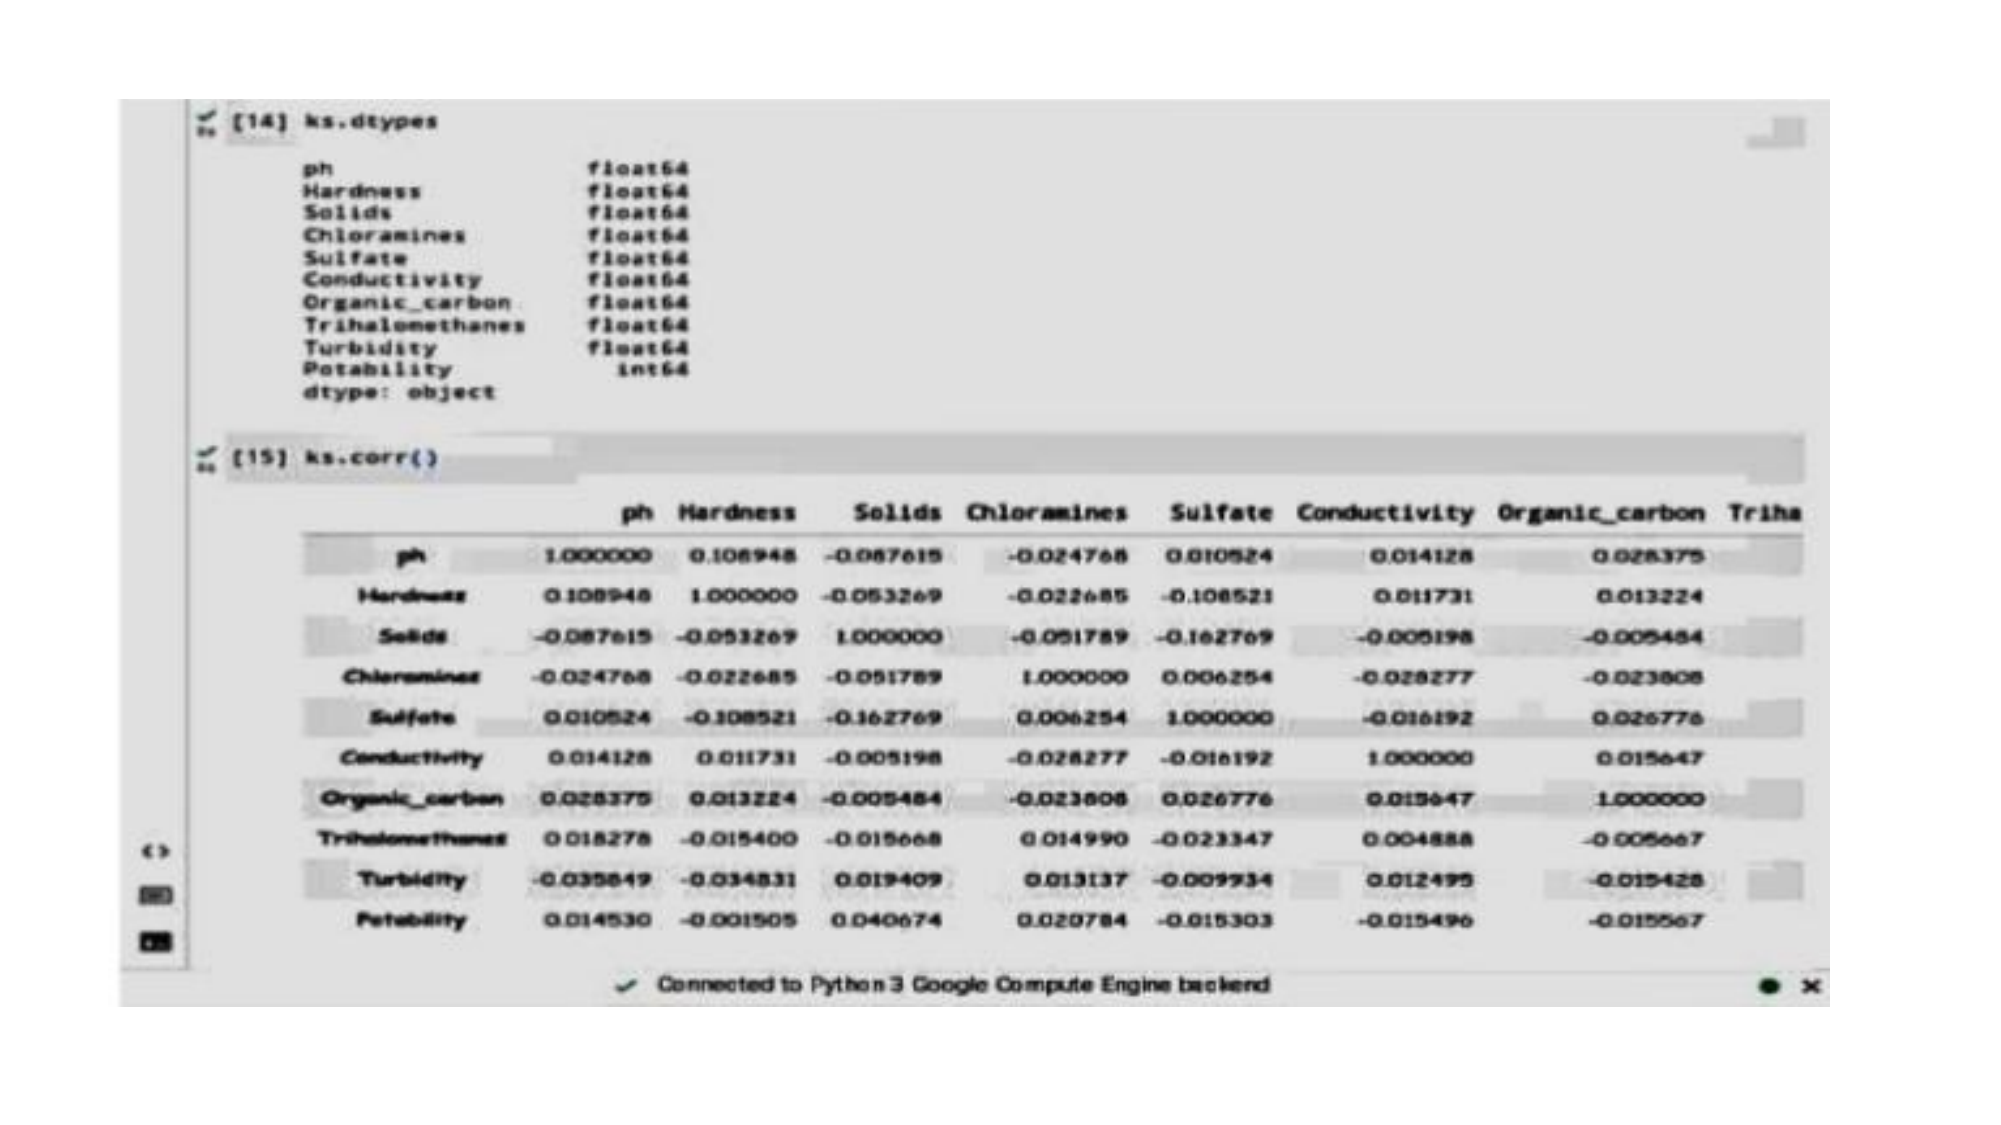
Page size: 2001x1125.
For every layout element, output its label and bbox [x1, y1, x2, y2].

picture [108, 99, 1830, 1007]
